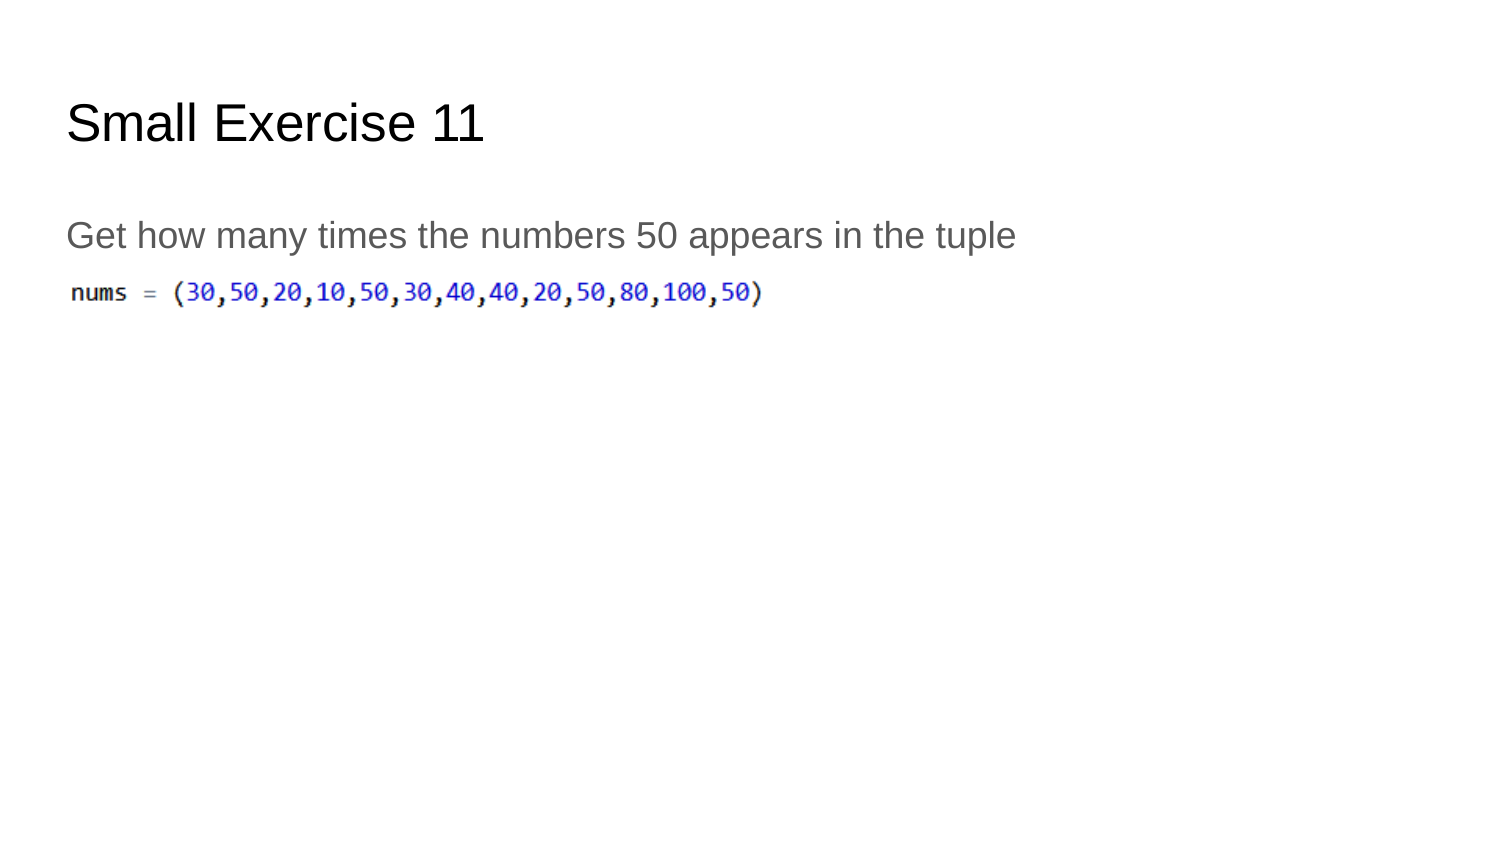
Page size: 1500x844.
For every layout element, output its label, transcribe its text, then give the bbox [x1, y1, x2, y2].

picture [70, 275, 770, 309]
list Get how many times the numbers 50 appears in the tuple [51, 189, 1449, 750]
title Small Exercise 11 [51, 72, 1449, 167]
